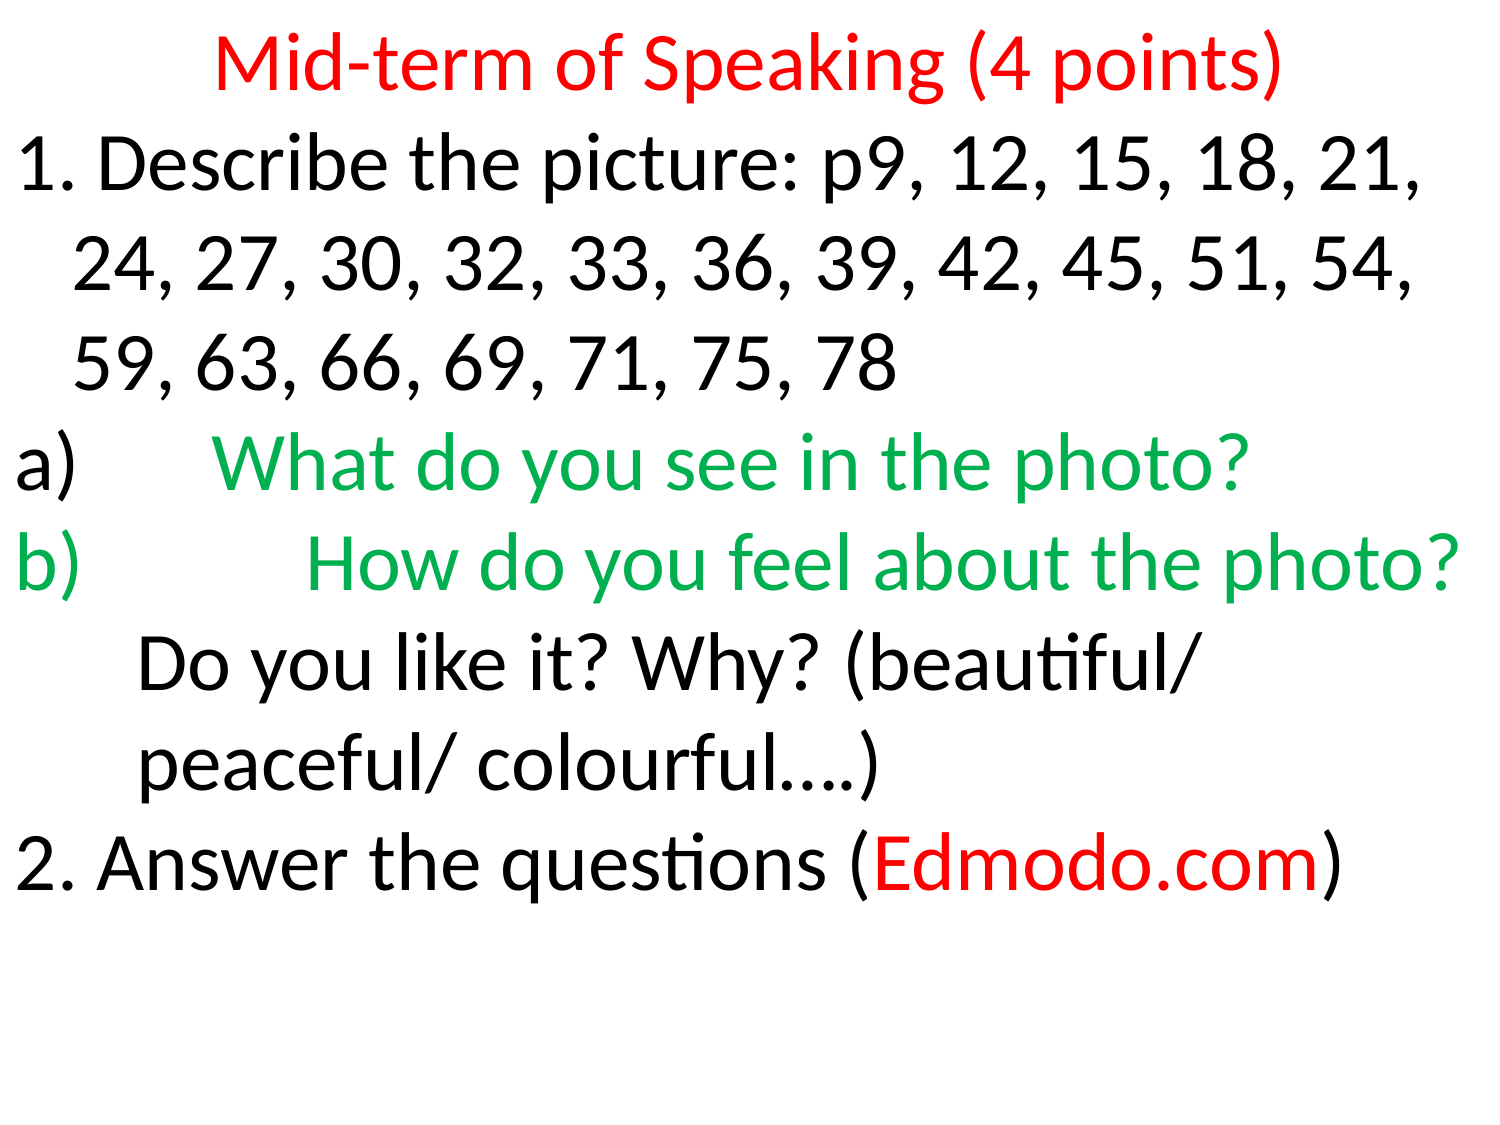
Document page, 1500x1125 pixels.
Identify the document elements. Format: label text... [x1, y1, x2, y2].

text_box Mid-term of Speaking (4 points) 1. Describe the picture: p9, 12, 15, 18, 21, 24, 27, 30, 32, 33, 36, 39, 42, 45, 51, 54, 59, 63, 66, 69, 71, 75, 78 What do you see in the photo? How do you feel about the photo? Do you like it? Why? (beautiful/ peaceful/ colourful….) 2. Answer the questions (Edmodo.com) [0, 0, 1500, 1015]
